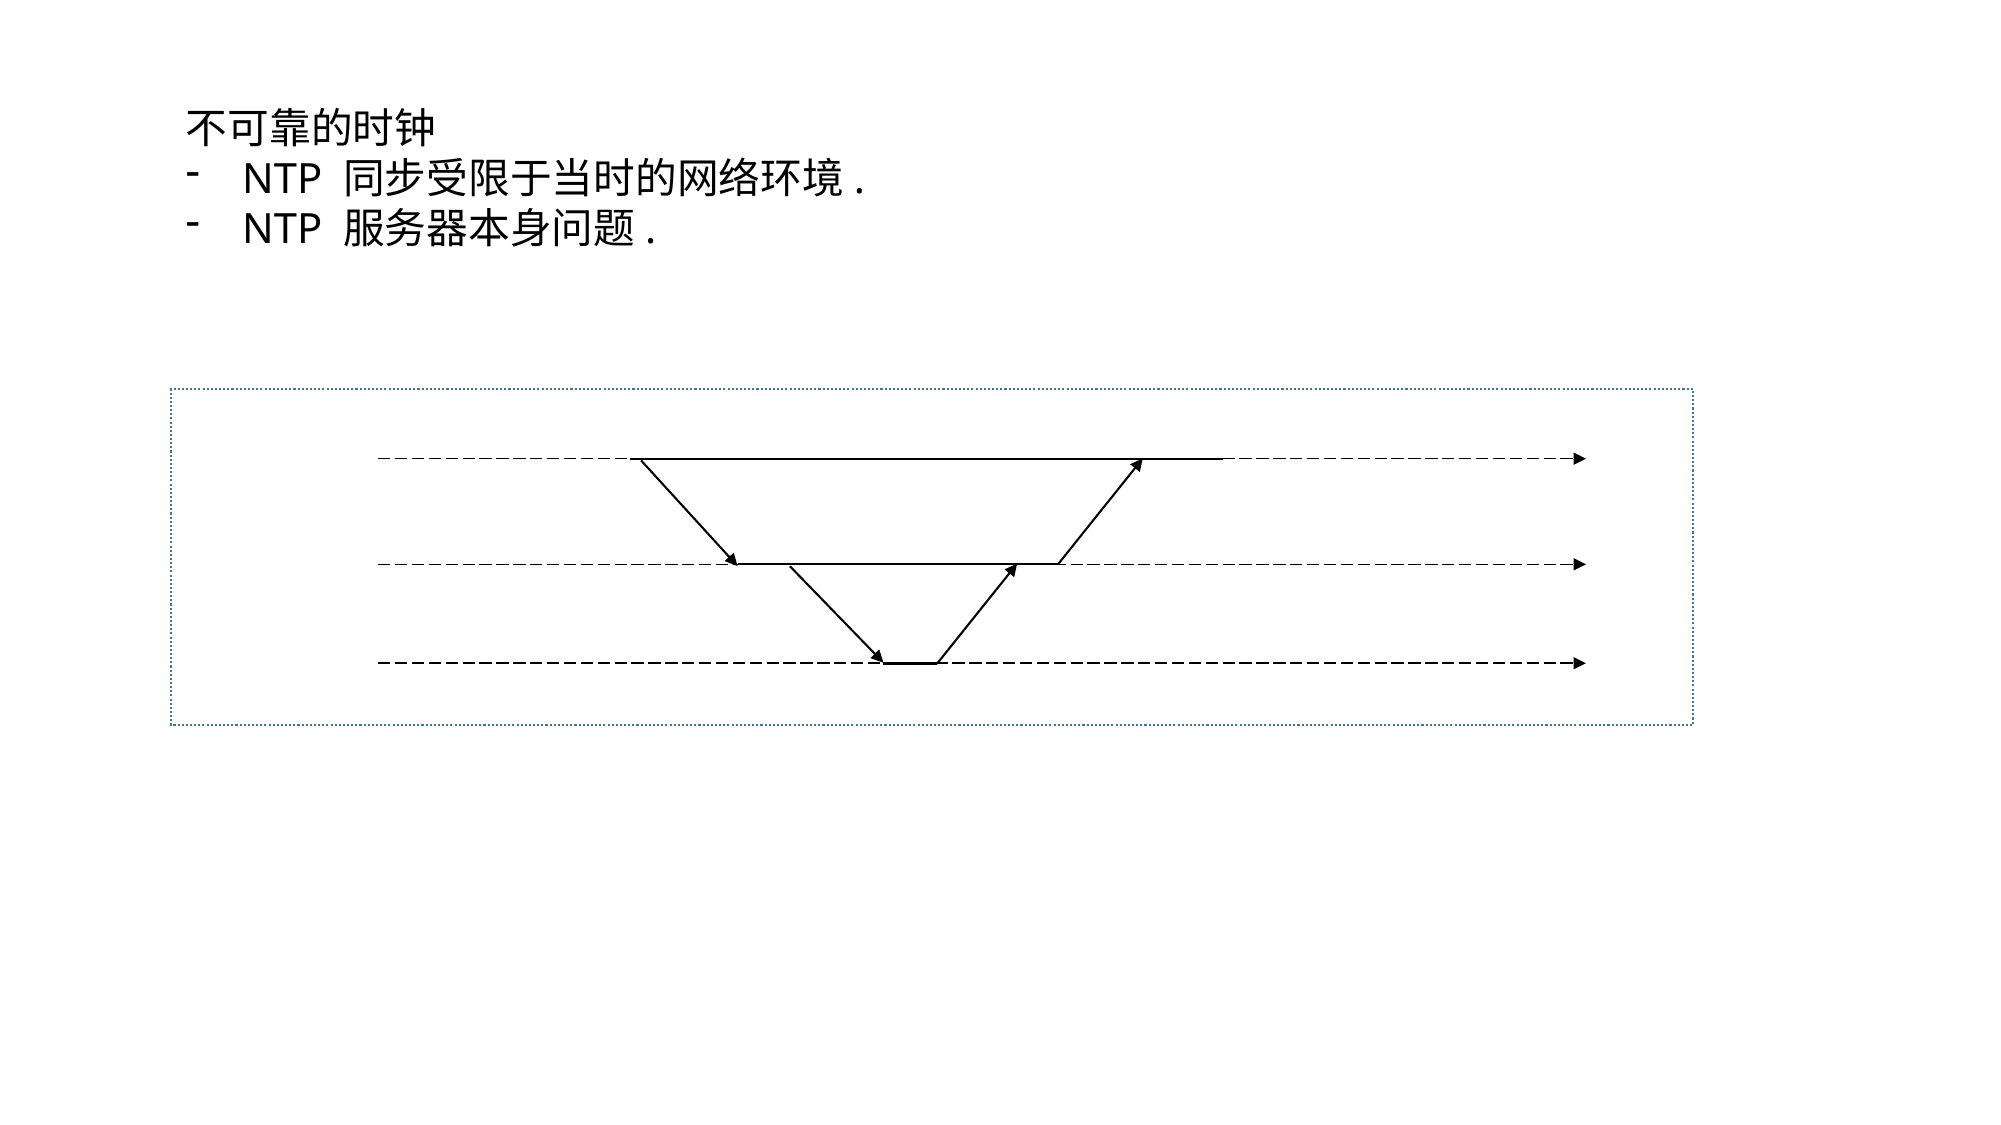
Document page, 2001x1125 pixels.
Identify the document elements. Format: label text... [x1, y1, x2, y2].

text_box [640, 460, 738, 567]
text_box 不可靠的时钟 NTP 同步受限于当时的网络环境. NTP 服务器本身问题. [171, 94, 1693, 260]
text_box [1057, 458, 1143, 565]
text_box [789, 566, 884, 663]
text_box [170, 388, 1694, 726]
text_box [936, 563, 1018, 664]
